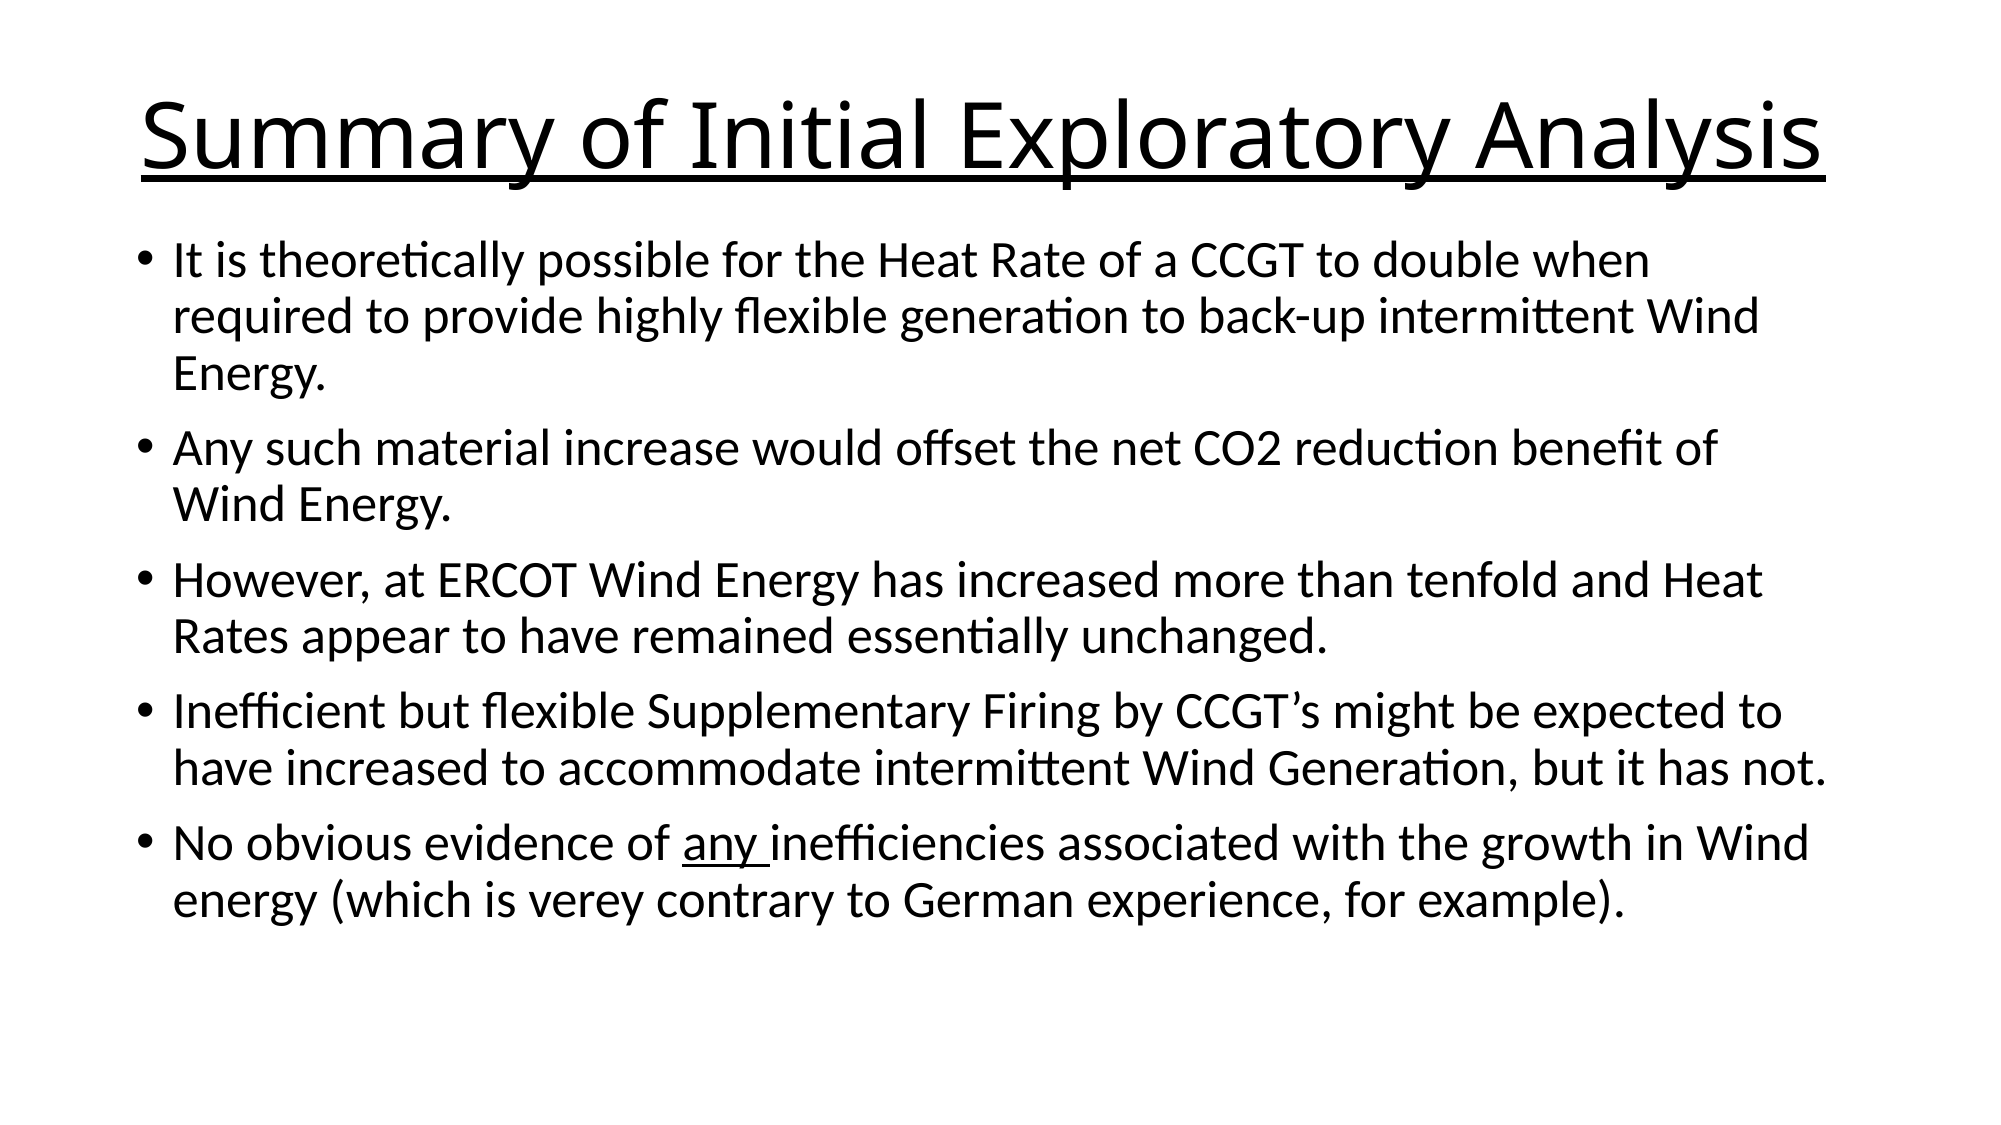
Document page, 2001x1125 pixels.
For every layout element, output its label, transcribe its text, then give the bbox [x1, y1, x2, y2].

list It is theoretically possible for the Heat Rate of a CCGT to double when required to provide highly flexible generation to back-up intermittent Wind Energy. Any such material increase would offset the net CO2 reduction benefit of Wind Energy. However, at ERCOT Wind Energy has increased more than tenfold and Heat Rates appear to have remained essentially unchanged. Inefficient but flexible Supplementary Firing by CCGT’s might be expected to have increased to accommodate intermittent Wind Generation, but it has not. No obvious evidence of any inefficiencies associated with the growth in Wind energy (which is verey contrary to German experience, for example). [121, 224, 1846, 999]
title Summary of Initial Exploratory Analysis [121, 29, 1846, 224]
